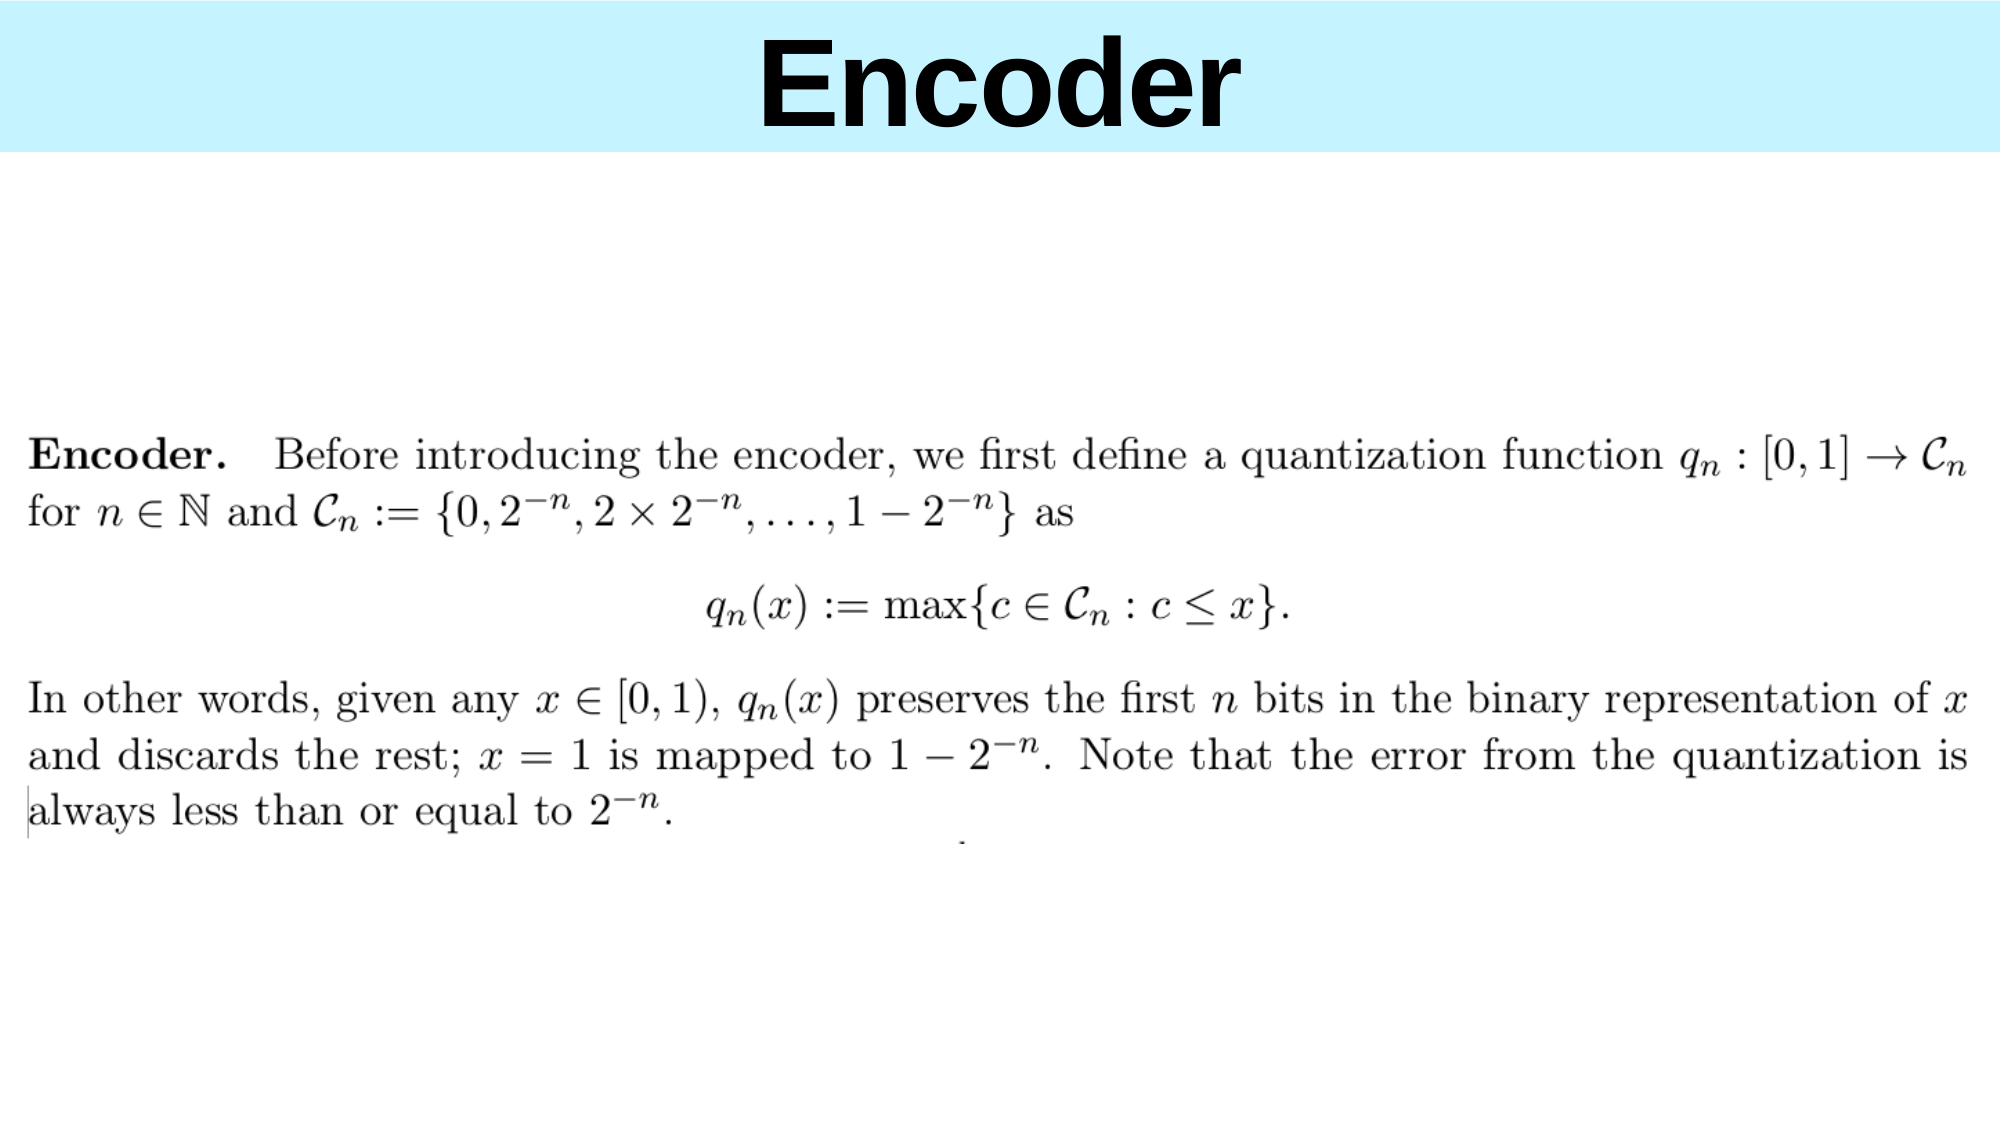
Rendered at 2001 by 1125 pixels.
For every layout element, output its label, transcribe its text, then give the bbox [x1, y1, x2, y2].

text_box Encoder [0, 0, 2000, 152]
picture [0, 408, 2000, 844]
